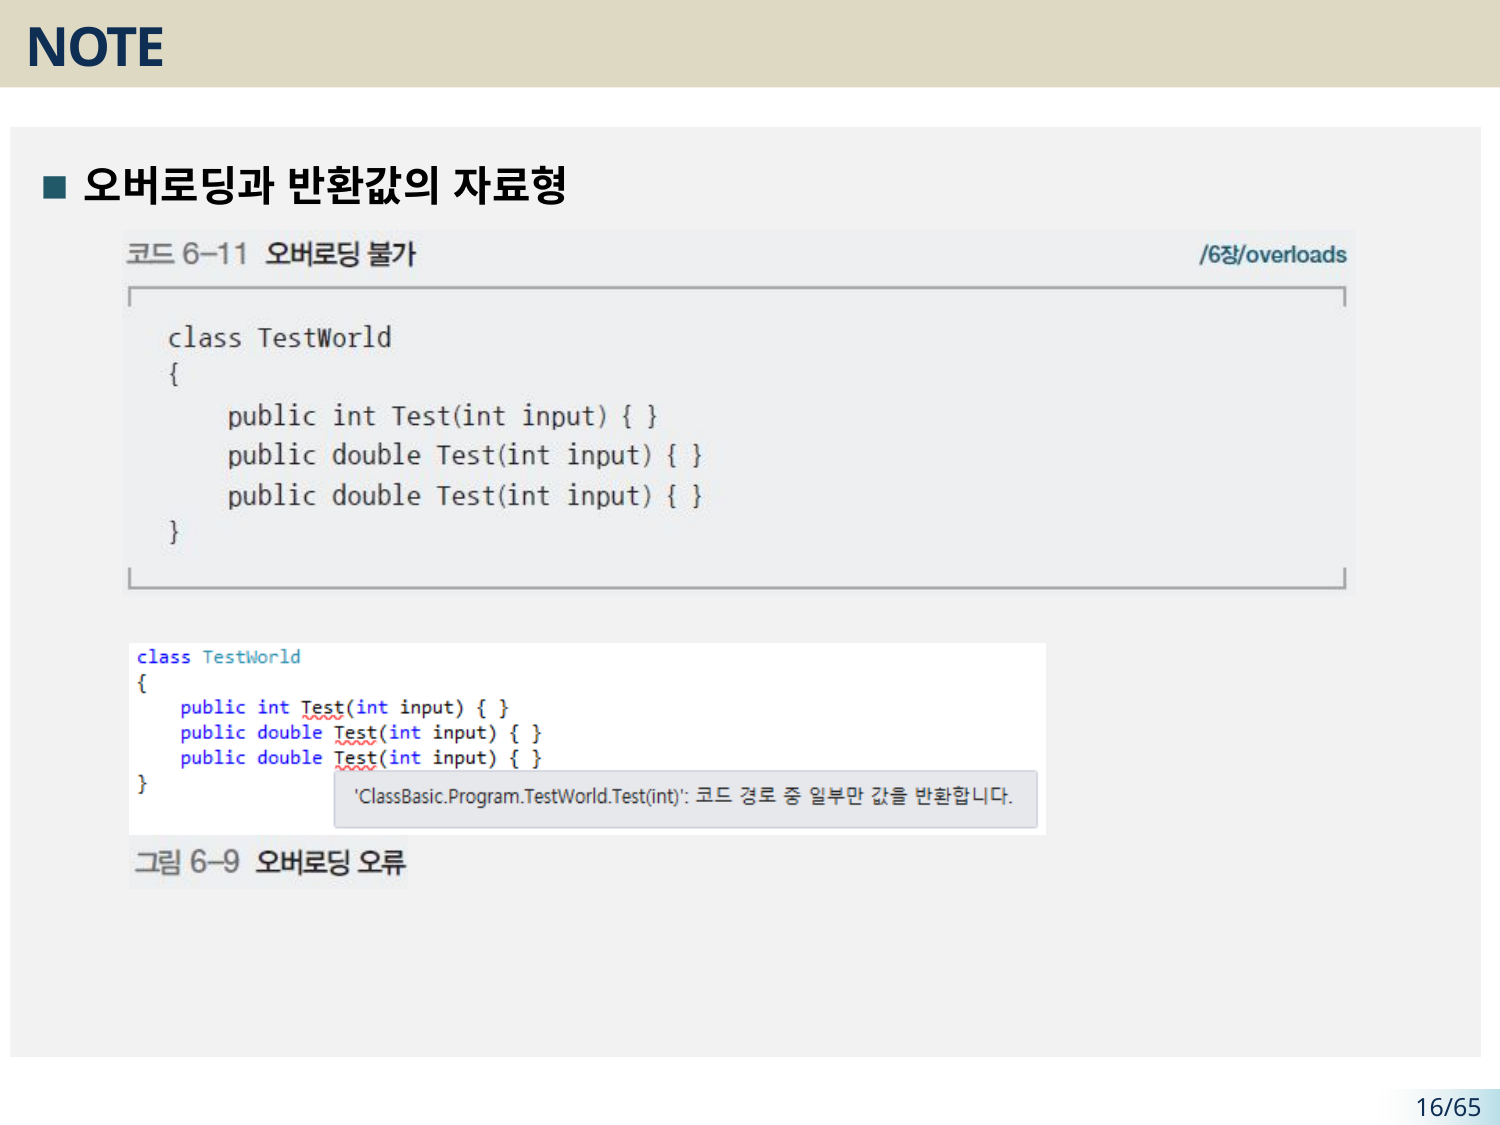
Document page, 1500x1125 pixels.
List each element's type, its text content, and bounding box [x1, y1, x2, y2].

list 오버로딩과 반환값의 자료형 [10, 126, 1481, 1057]
title NOTE [10, 5, 1288, 84]
picture [129, 643, 1046, 889]
picture [122, 229, 1356, 597]
